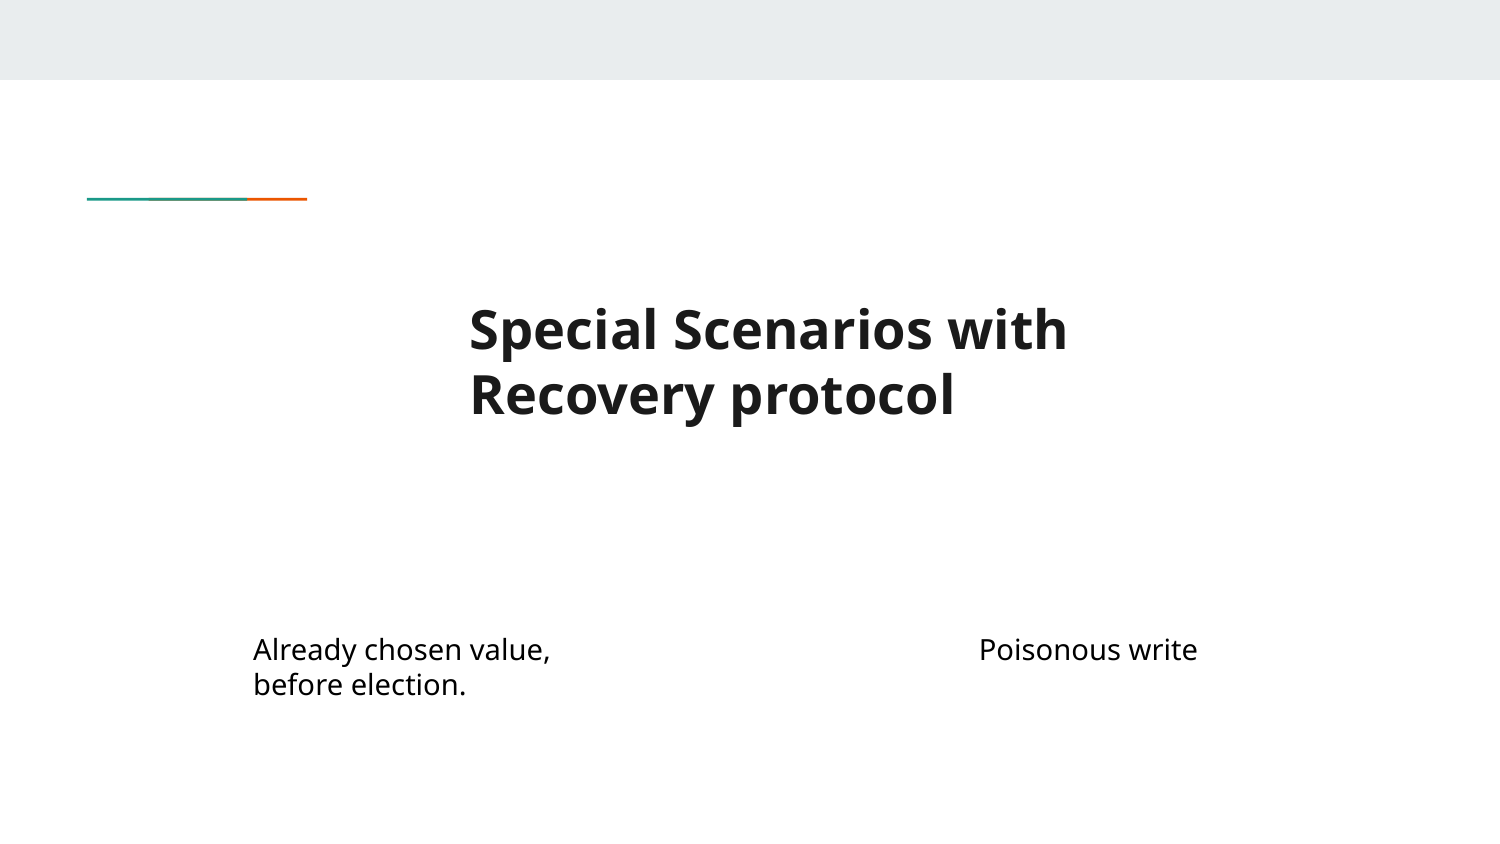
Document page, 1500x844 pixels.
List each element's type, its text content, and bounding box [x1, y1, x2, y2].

text_box Already chosen value, before election. [238, 615, 613, 702]
title Special Scenarios with Recovery protocol [454, 280, 1186, 375]
text_box Poisonous write [963, 615, 1338, 702]
